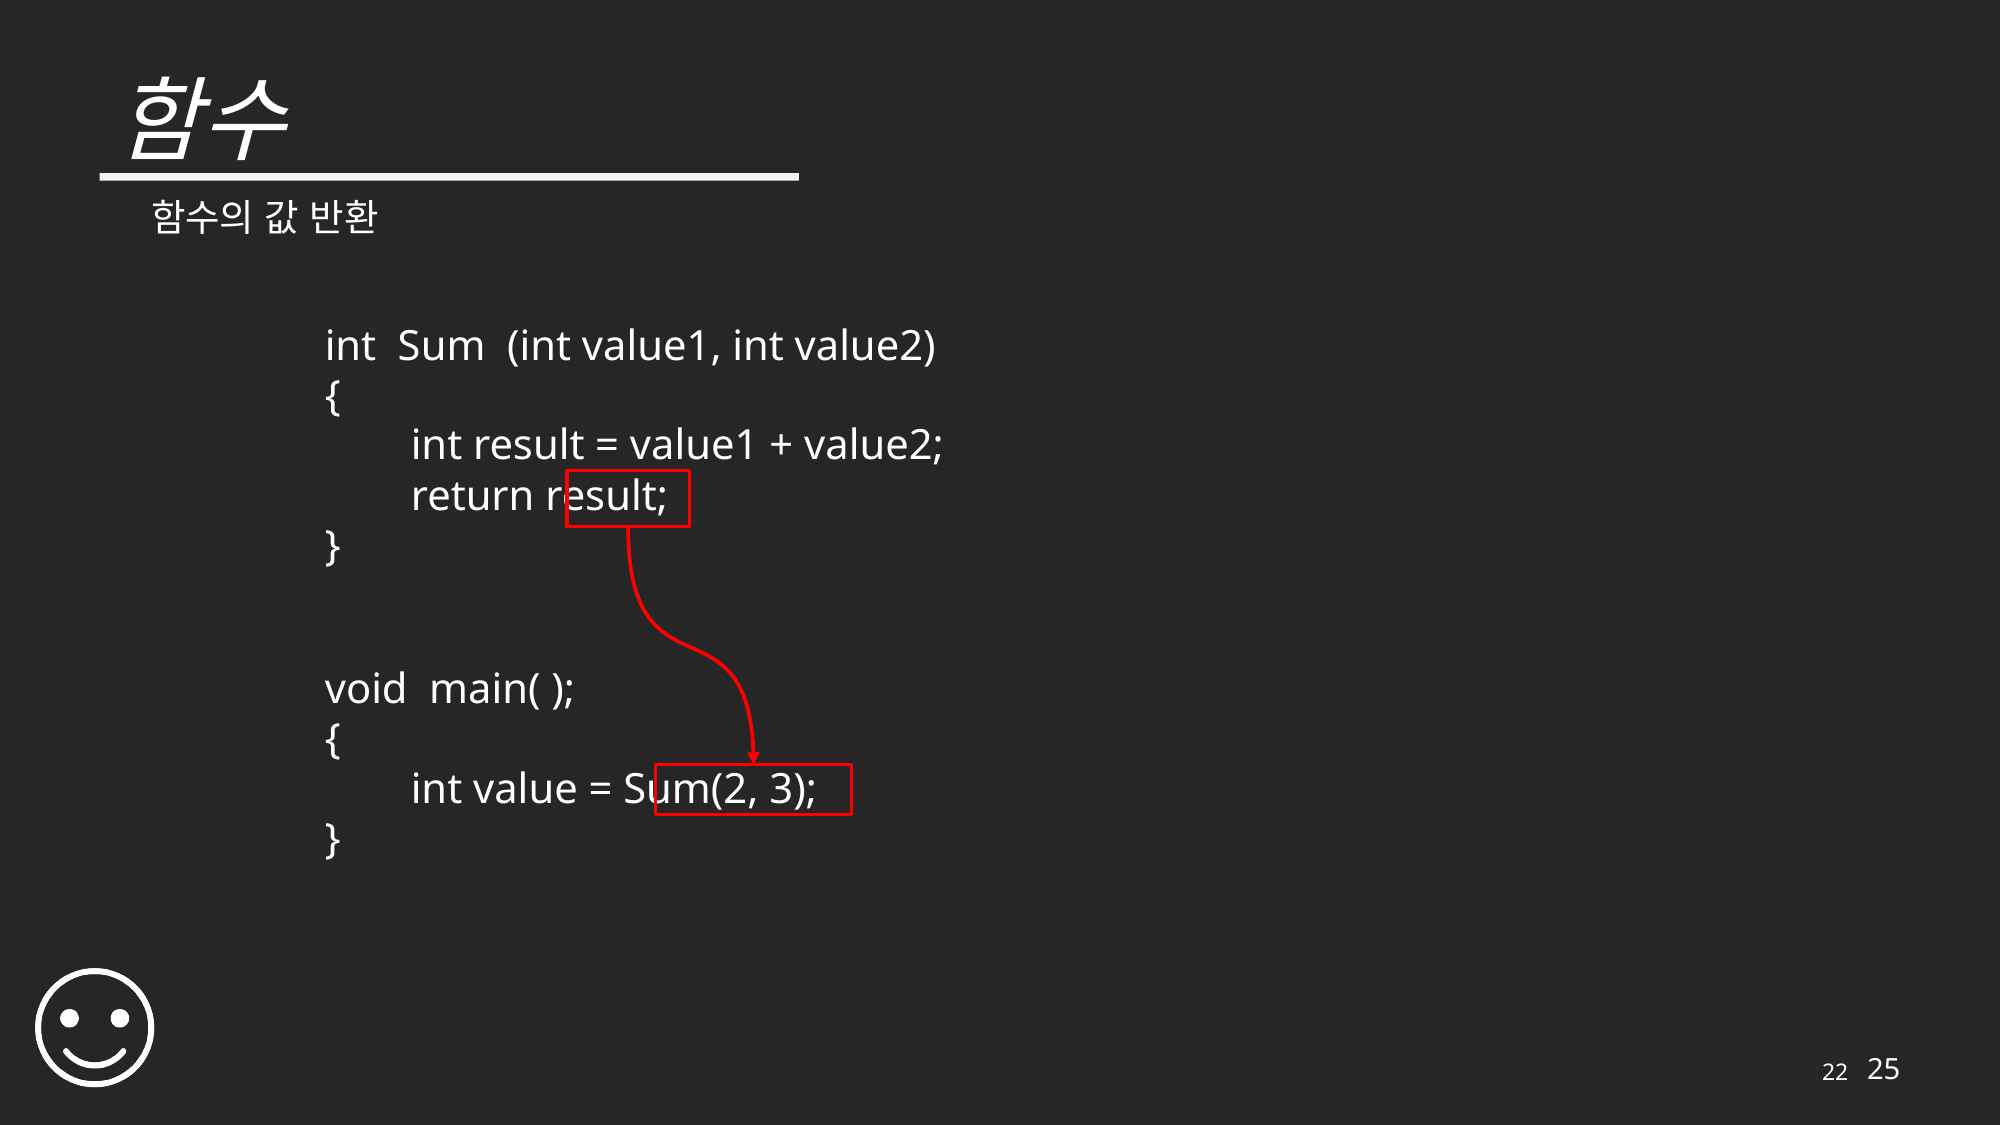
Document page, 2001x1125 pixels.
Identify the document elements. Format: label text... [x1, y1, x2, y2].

text_box [98, 172, 801, 182]
text_box void main( ); { int value = Sum(2, 3); } [310, 654, 996, 870]
picture [19, 952, 170, 1103]
slide_number 22 [1413, 1042, 1864, 1103]
text_box [565, 469, 691, 528]
text_box int Sum (int value1, int value2) { int result = value1 + value2; return result; } [310, 310, 996, 576]
text_box 함수의 값 반환 [136, 186, 603, 247]
text_box [654, 763, 853, 816]
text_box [571, 582, 811, 709]
title 함수 [45, 42, 383, 206]
